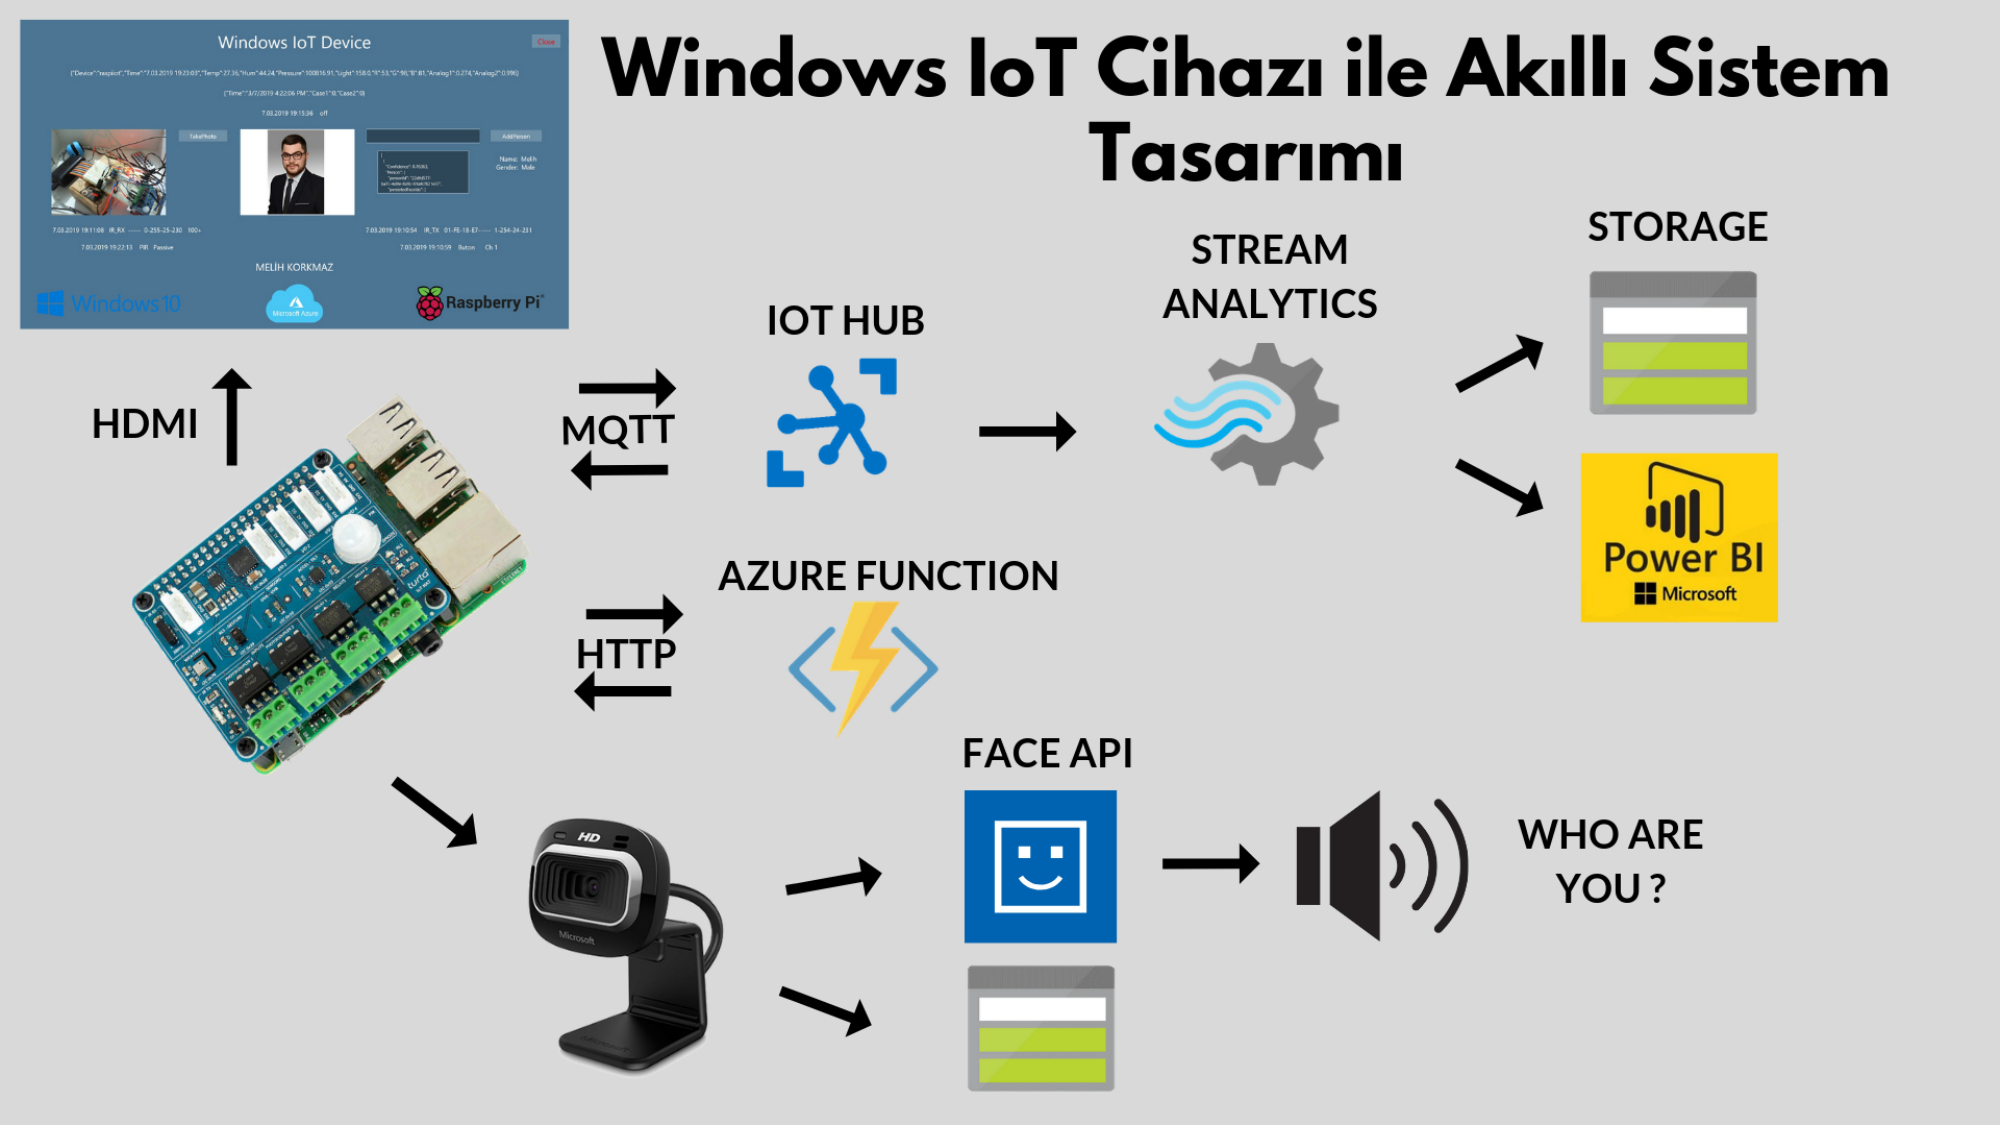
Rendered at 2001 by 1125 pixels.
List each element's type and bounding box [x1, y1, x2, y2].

list [0, 0, 2000, 1125]
